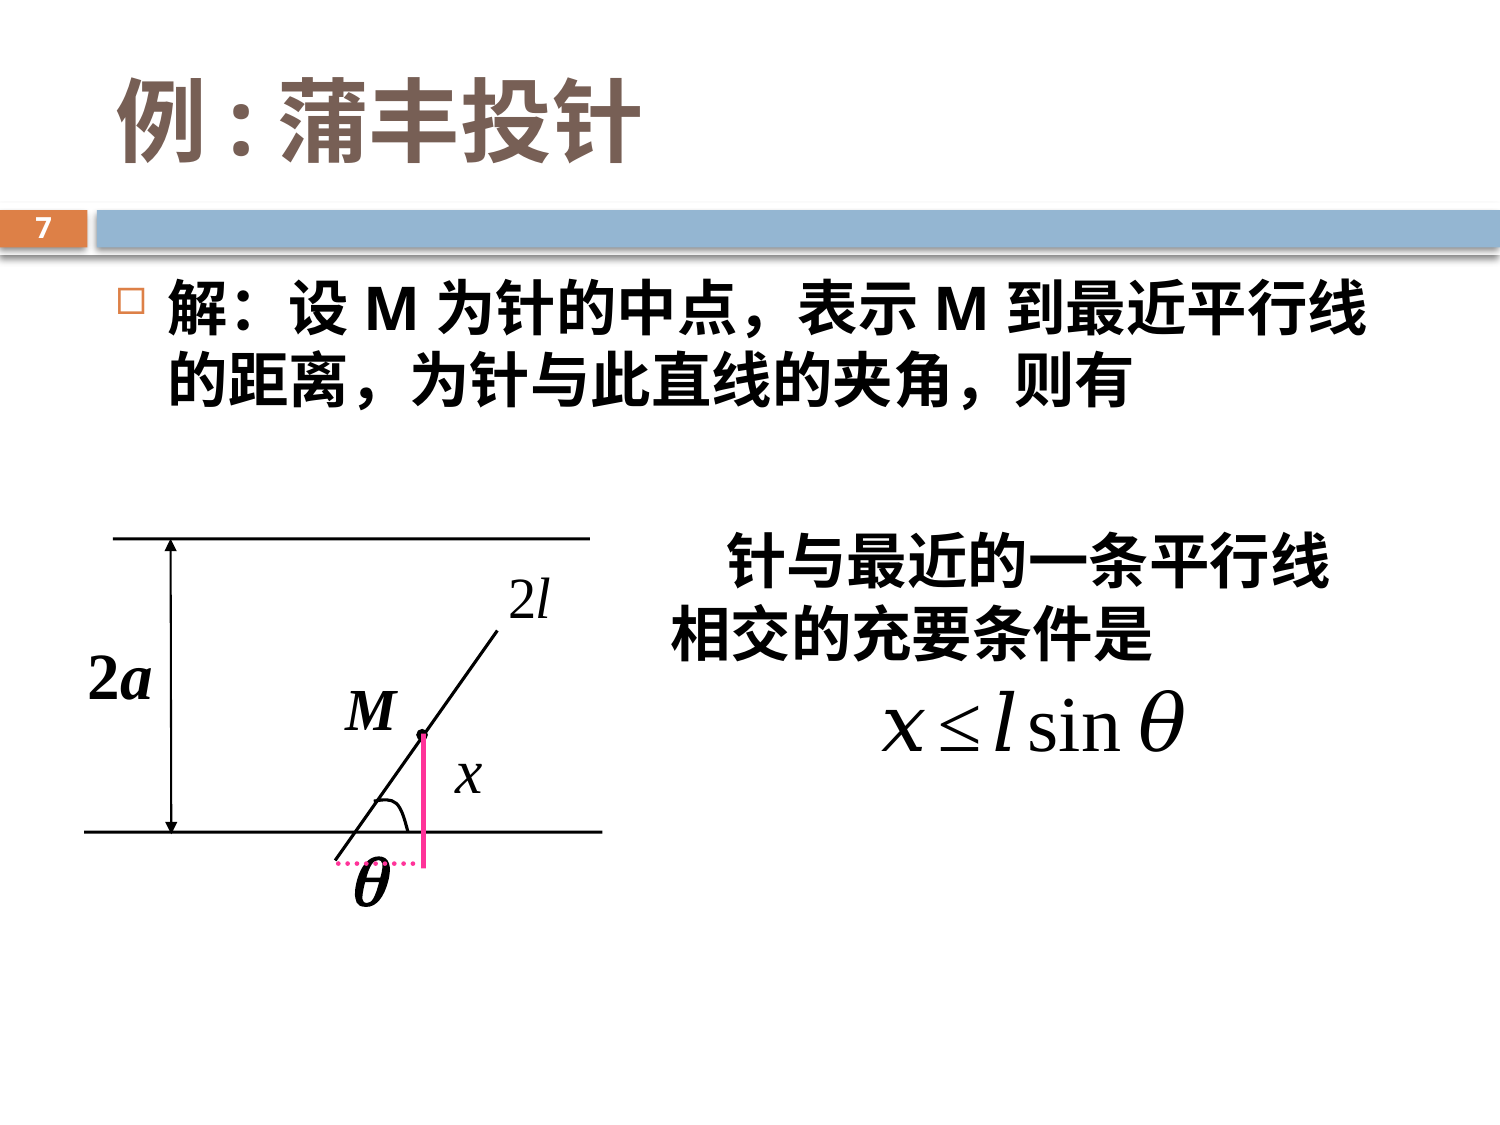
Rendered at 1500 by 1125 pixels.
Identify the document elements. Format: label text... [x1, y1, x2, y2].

title 例:蒲丰投针 [100, 37, 1438, 200]
slide_number 7 [0, 208, 88, 249]
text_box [337, 735, 424, 867]
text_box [76, 538, 603, 918]
text_box 针与最近的一条平行线 相交的充要条件是 [655, 516, 1405, 676]
